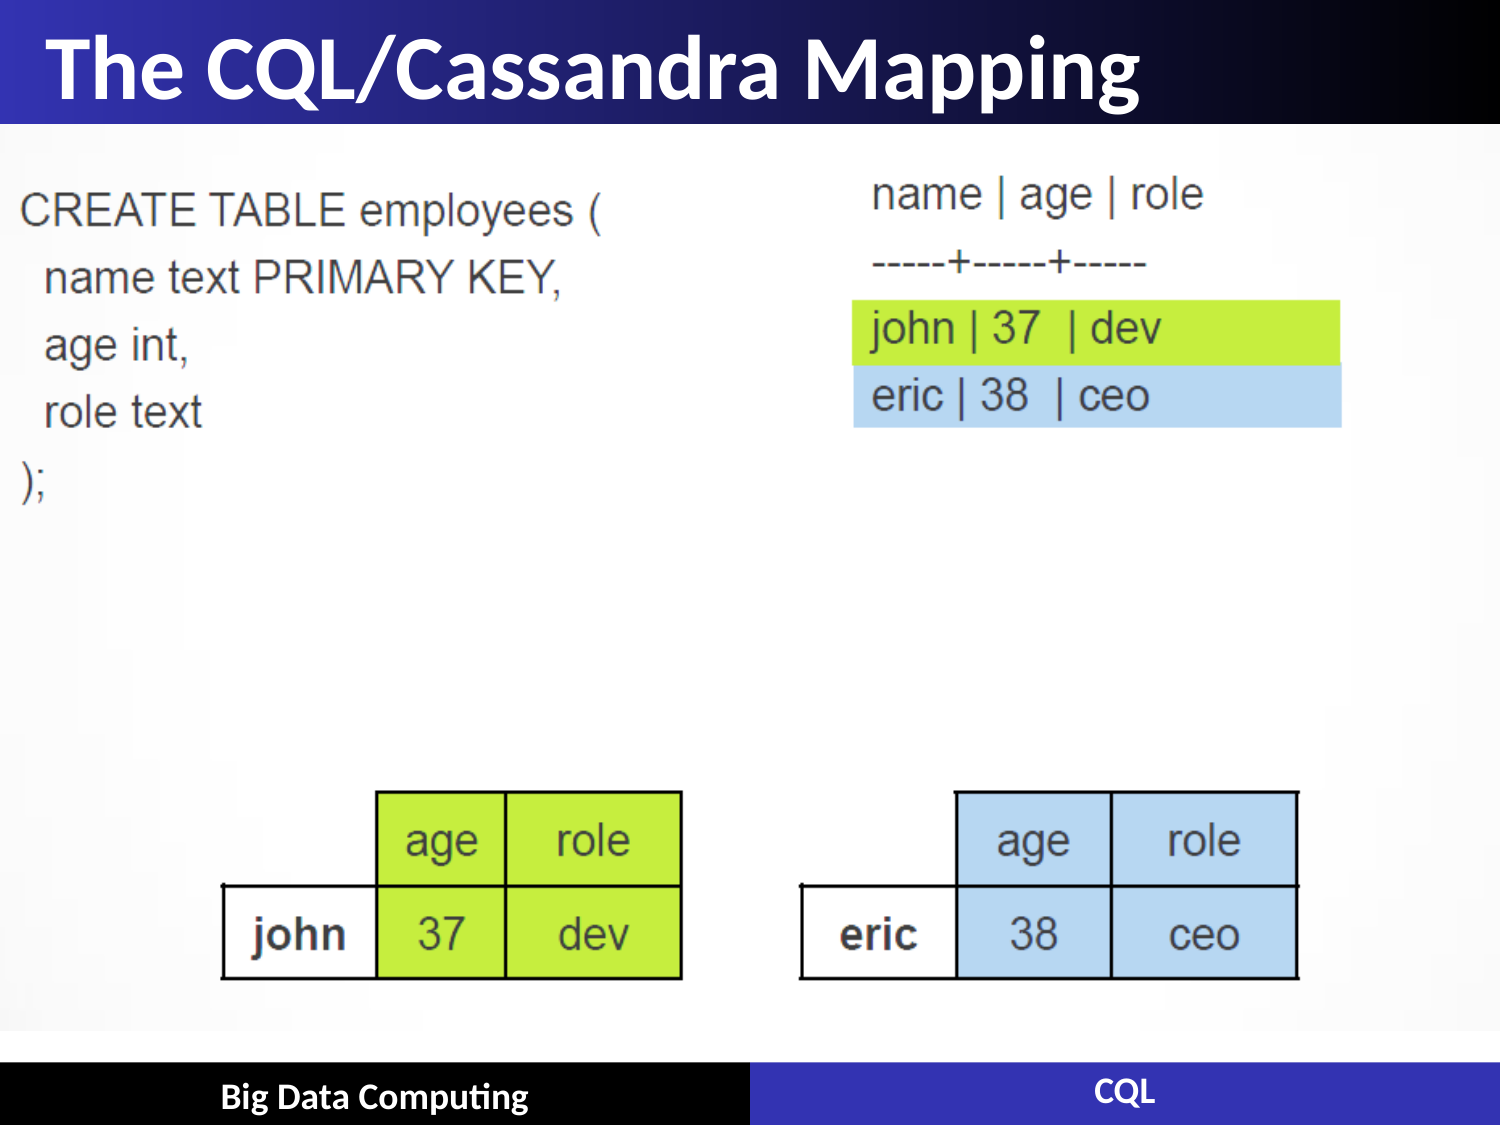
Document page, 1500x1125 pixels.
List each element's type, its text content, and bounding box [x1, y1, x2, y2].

picture [0, 124, 1500, 1031]
text_box CQL [749, 1058, 1500, 1119]
text_box Big Data Computing [0, 1070, 749, 1119]
title The CQL/Cassandra Mapping [0, 0, 1463, 124]
